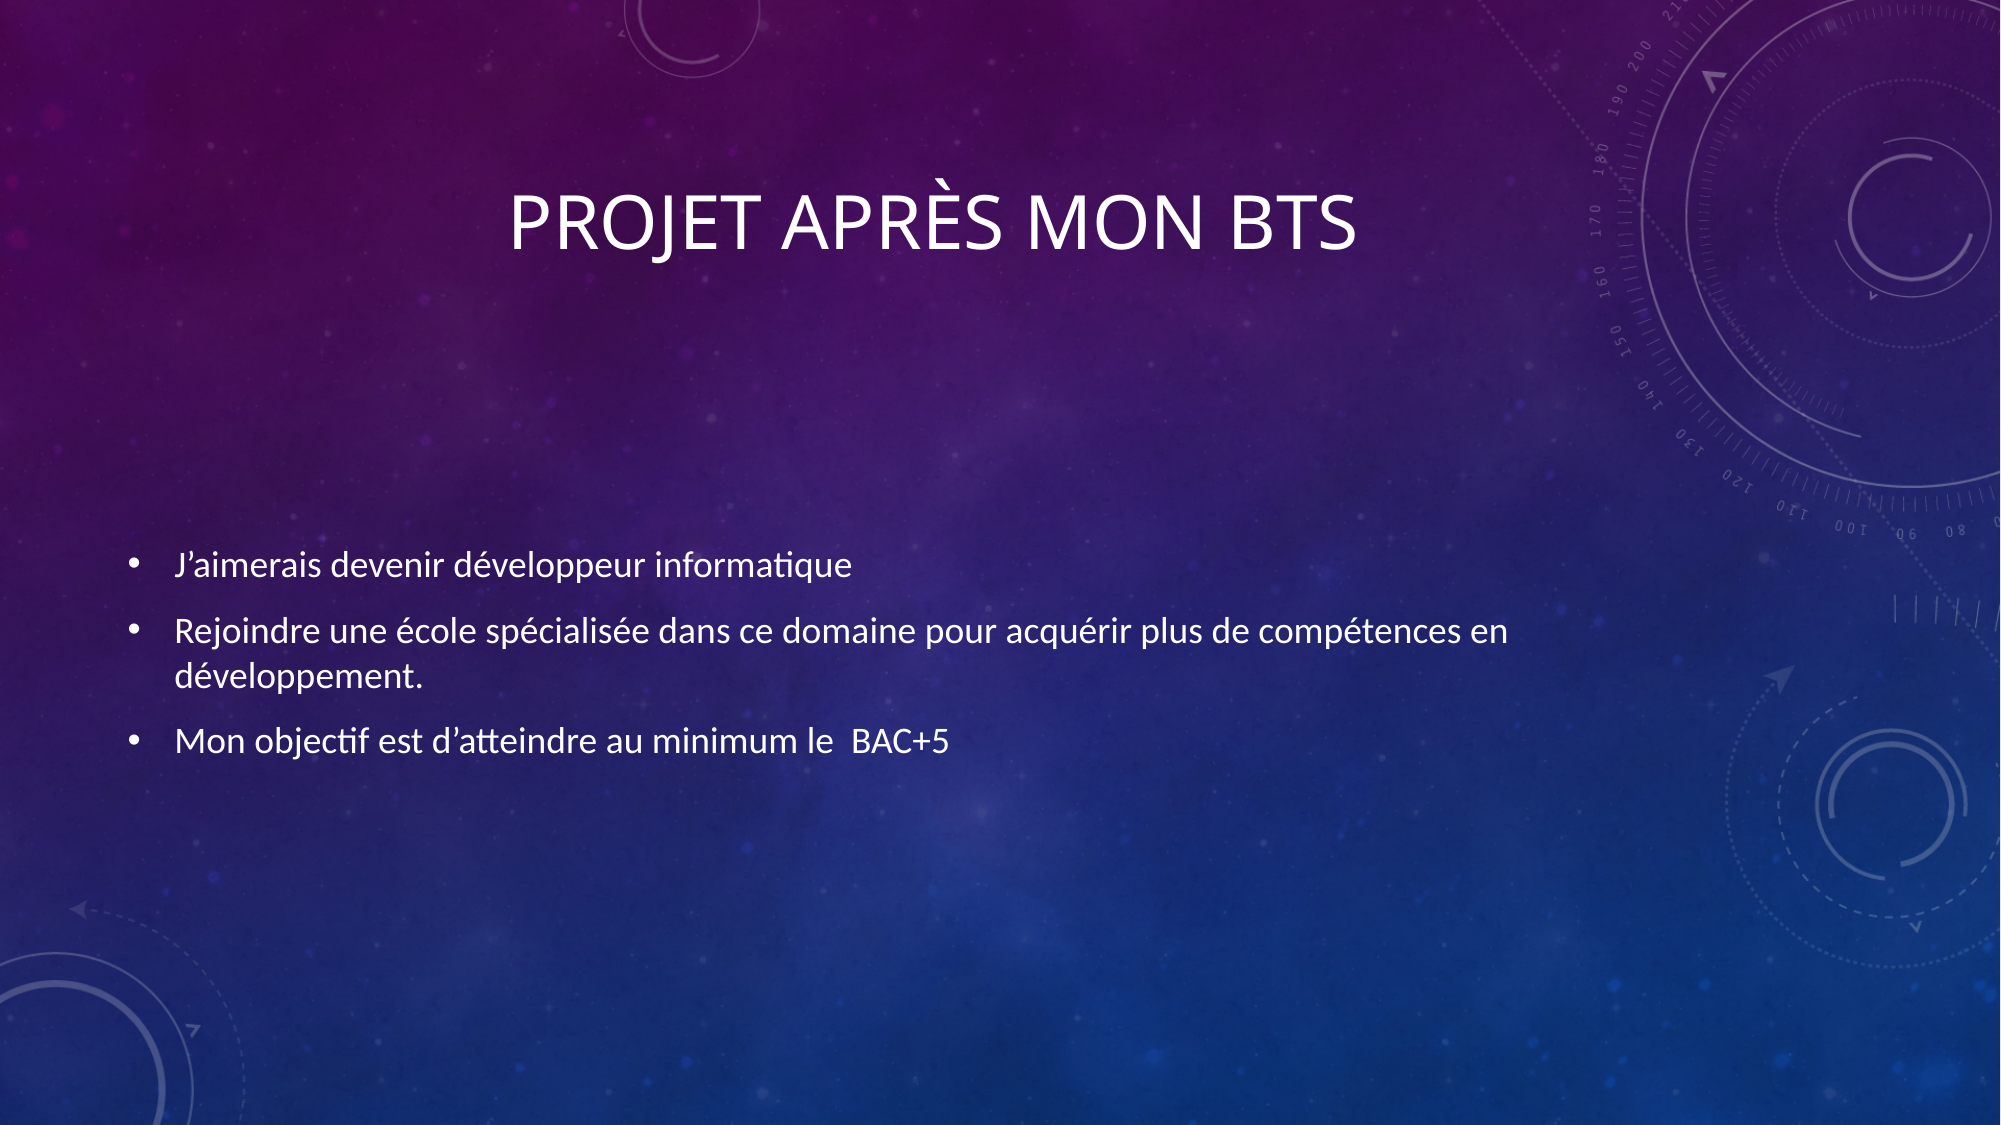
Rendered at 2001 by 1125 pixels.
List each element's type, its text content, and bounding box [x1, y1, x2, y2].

list J’aimerais devenir développeur informatique Rejoindre une école spécialisée dans ce domaine pour acquérir plus de compétences en développement. Mon objectif est d’atteindre au minimum le BAC+5 [112, 351, 1775, 950]
picture [0, 0, 2001, 1125]
title Projet après mon BTS [112, 99, 1775, 339]
